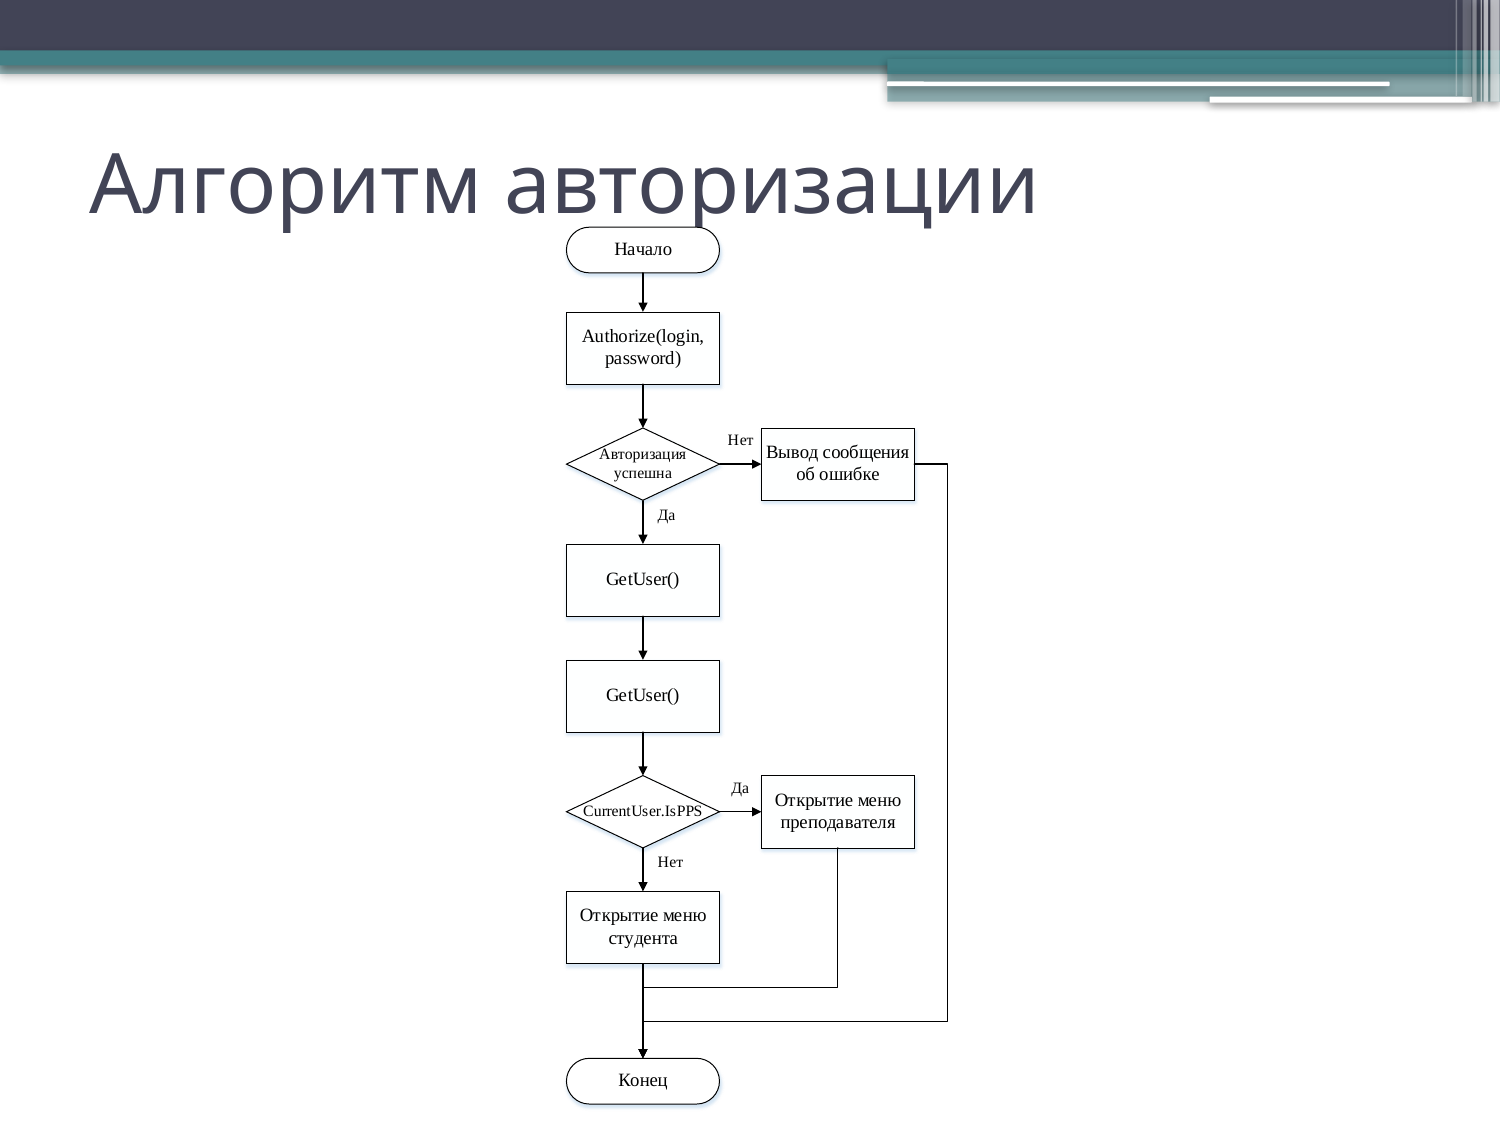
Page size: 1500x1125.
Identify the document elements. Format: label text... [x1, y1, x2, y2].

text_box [559, 223, 975, 1112]
title Алгоритм авторизации [75, 92, 1425, 268]
